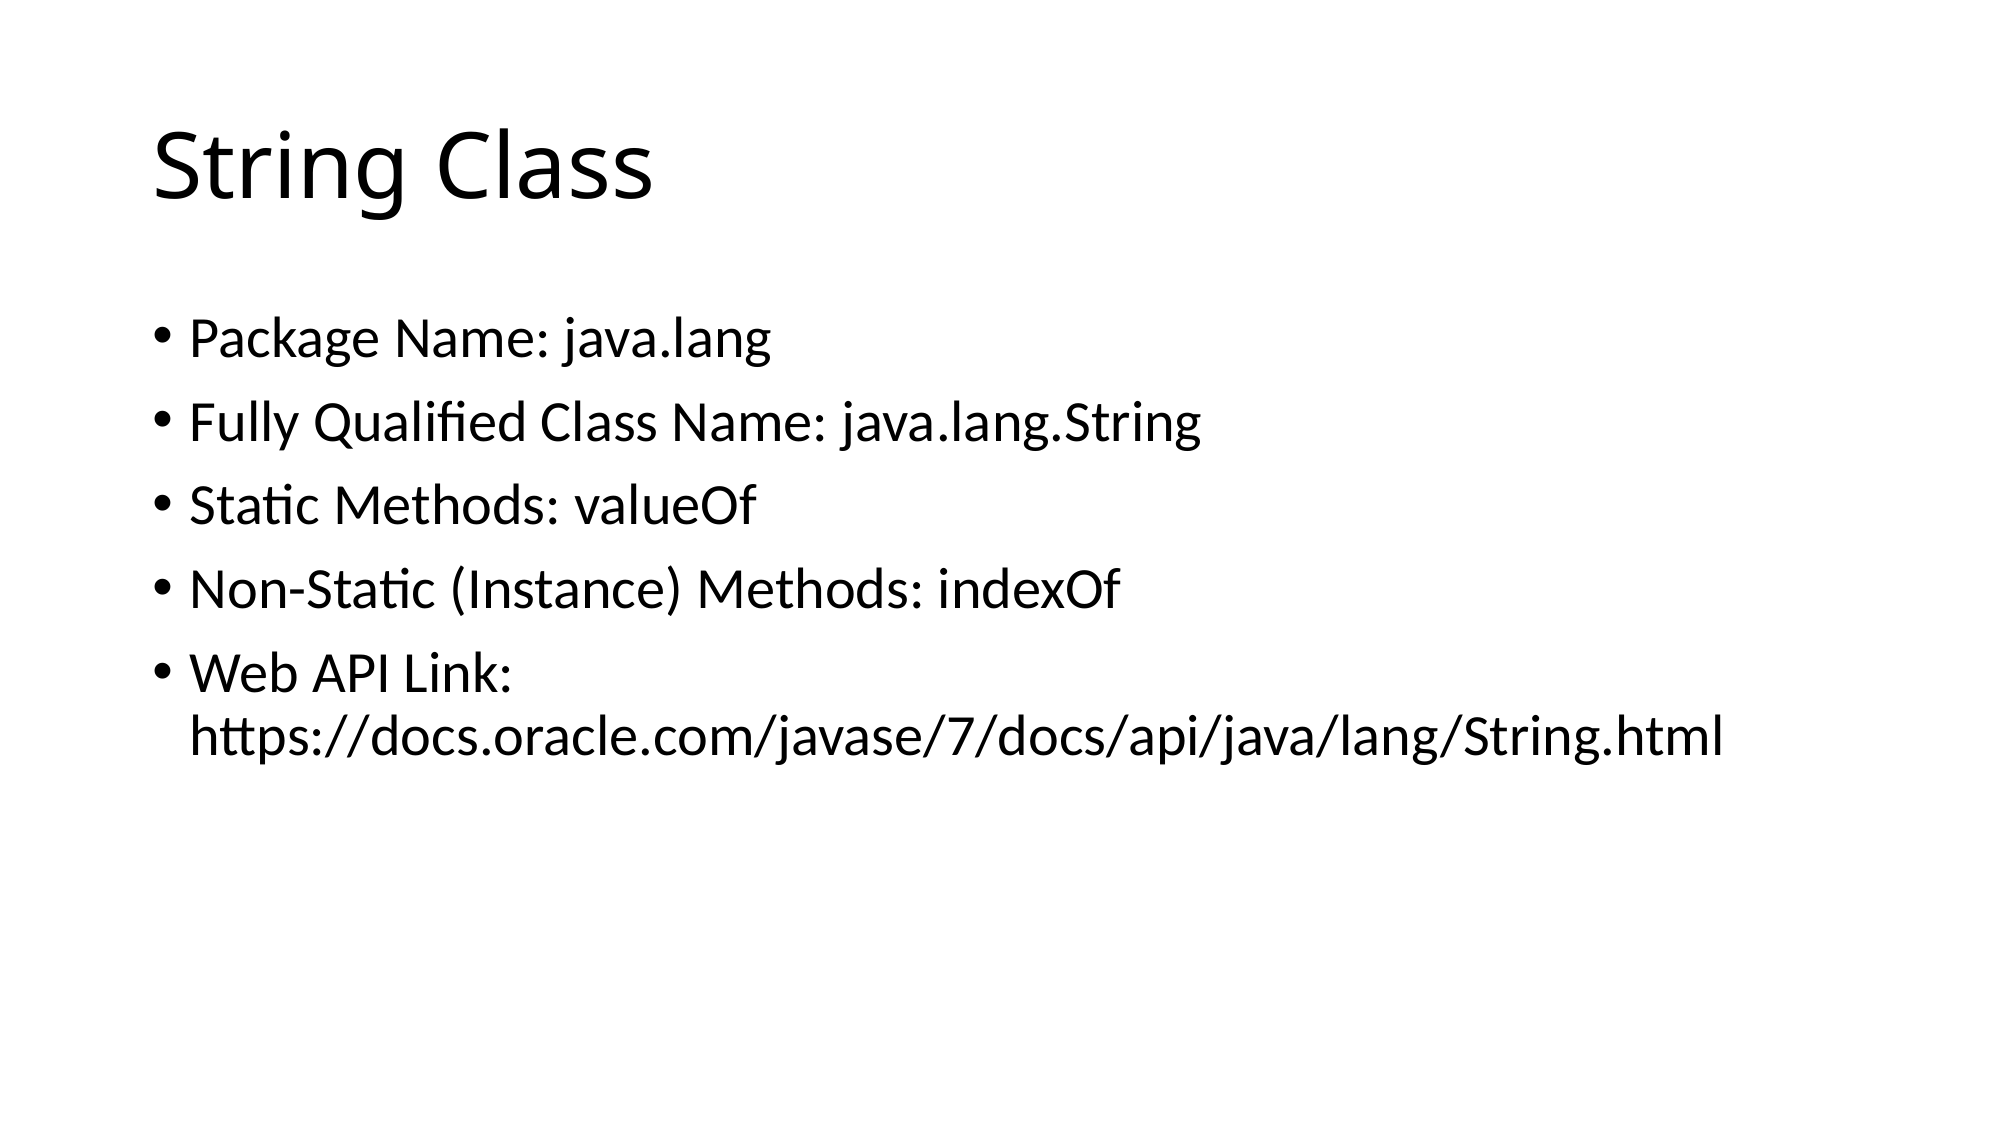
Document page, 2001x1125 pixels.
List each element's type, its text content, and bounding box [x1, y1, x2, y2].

list Package Name: java.lang Fully Qualified Class Name: java.lang.String Static Methods: valueOf Non-Static (Instance) Methods: indexOf Web API Link: https://docs.oracle.com/javase/7/docs/api/java/lang/String.html [137, 299, 1863, 1014]
title String Class [137, 59, 1863, 278]
